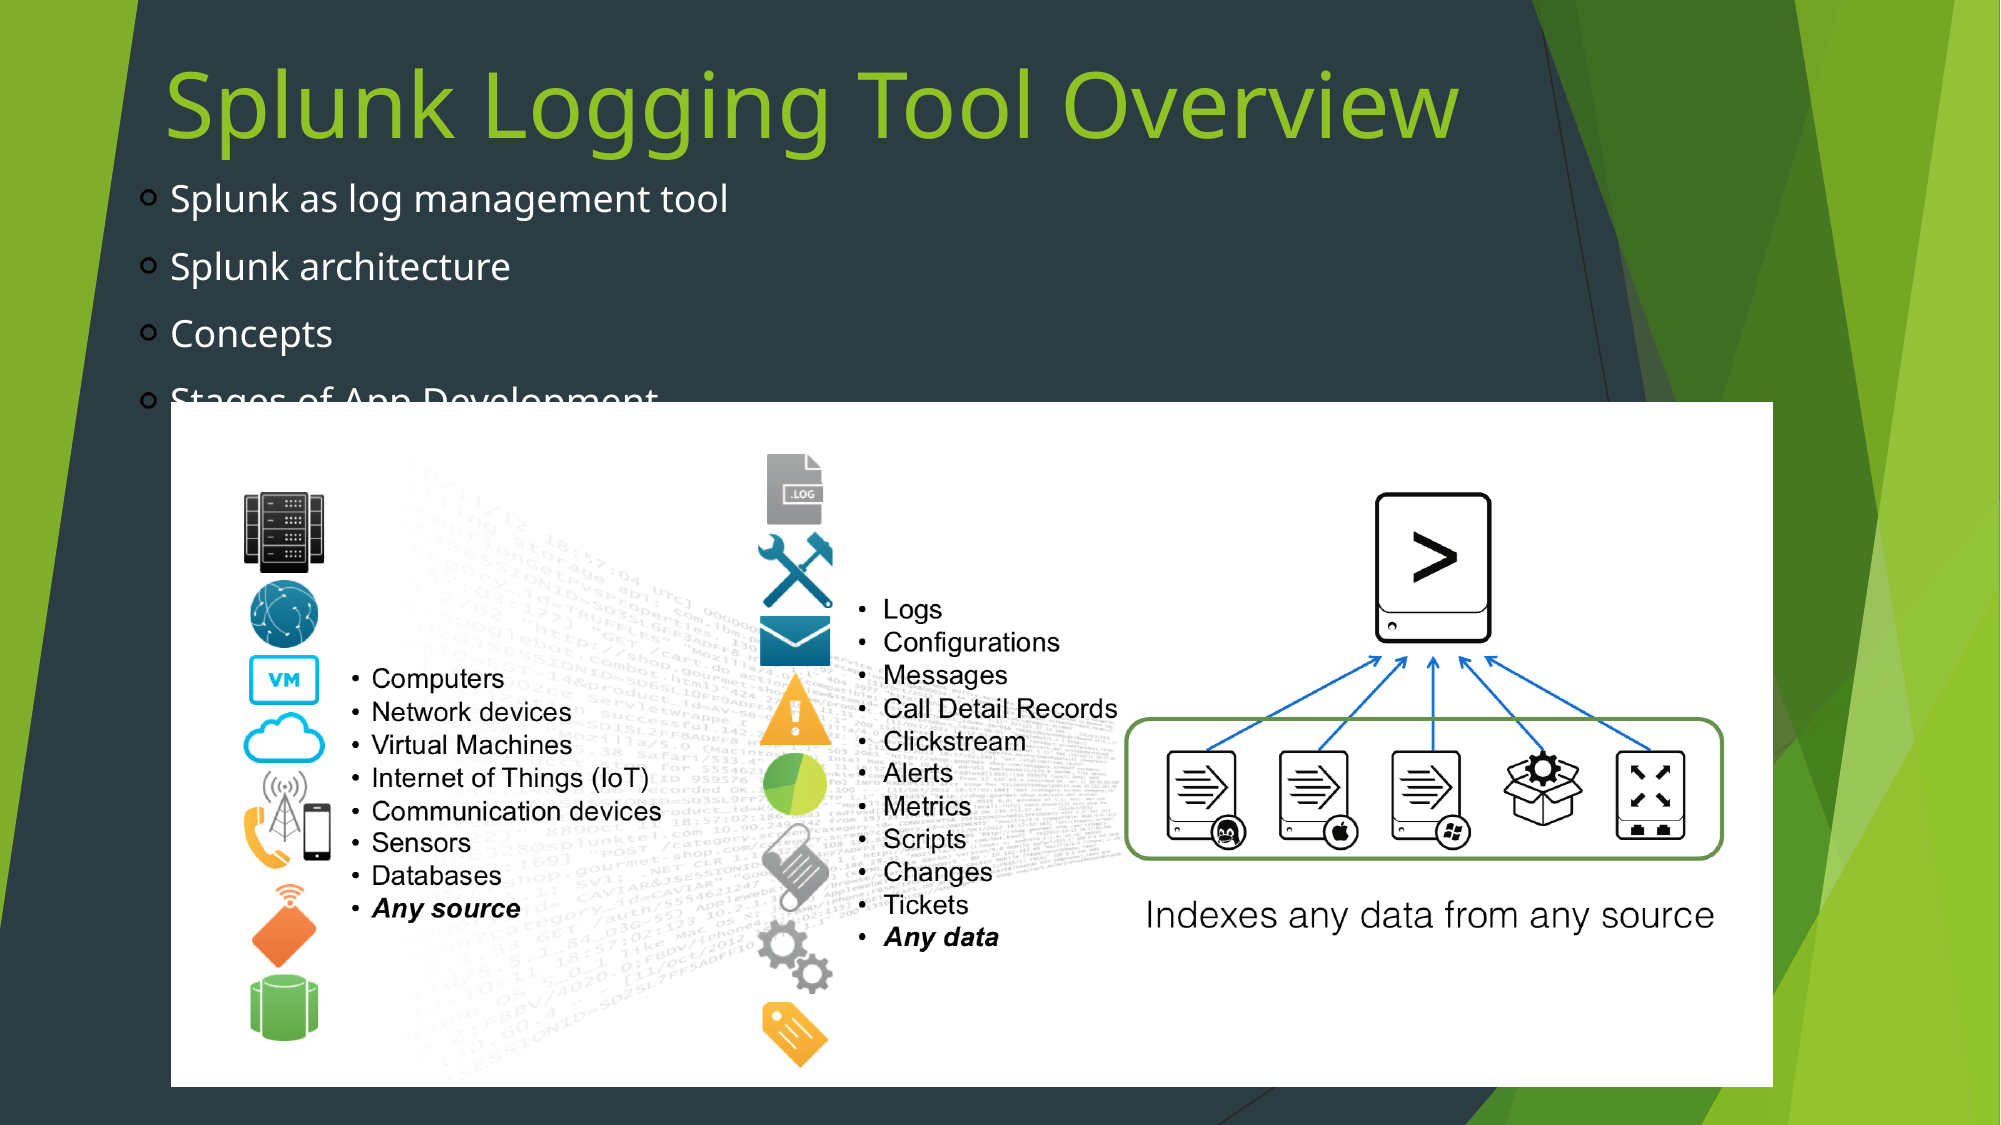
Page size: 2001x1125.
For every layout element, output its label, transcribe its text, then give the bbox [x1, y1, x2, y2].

title Splunk Logging Tool Overview [156, 13, 1934, 165]
text_box Splunk as log management tool Splunk architecture Concepts Stages of App Development [132, 77, 1662, 431]
picture [140, 189, 157, 206]
picture [140, 257, 157, 274]
picture [140, 324, 157, 341]
picture [171, 401, 1773, 1088]
picture [140, 392, 157, 409]
